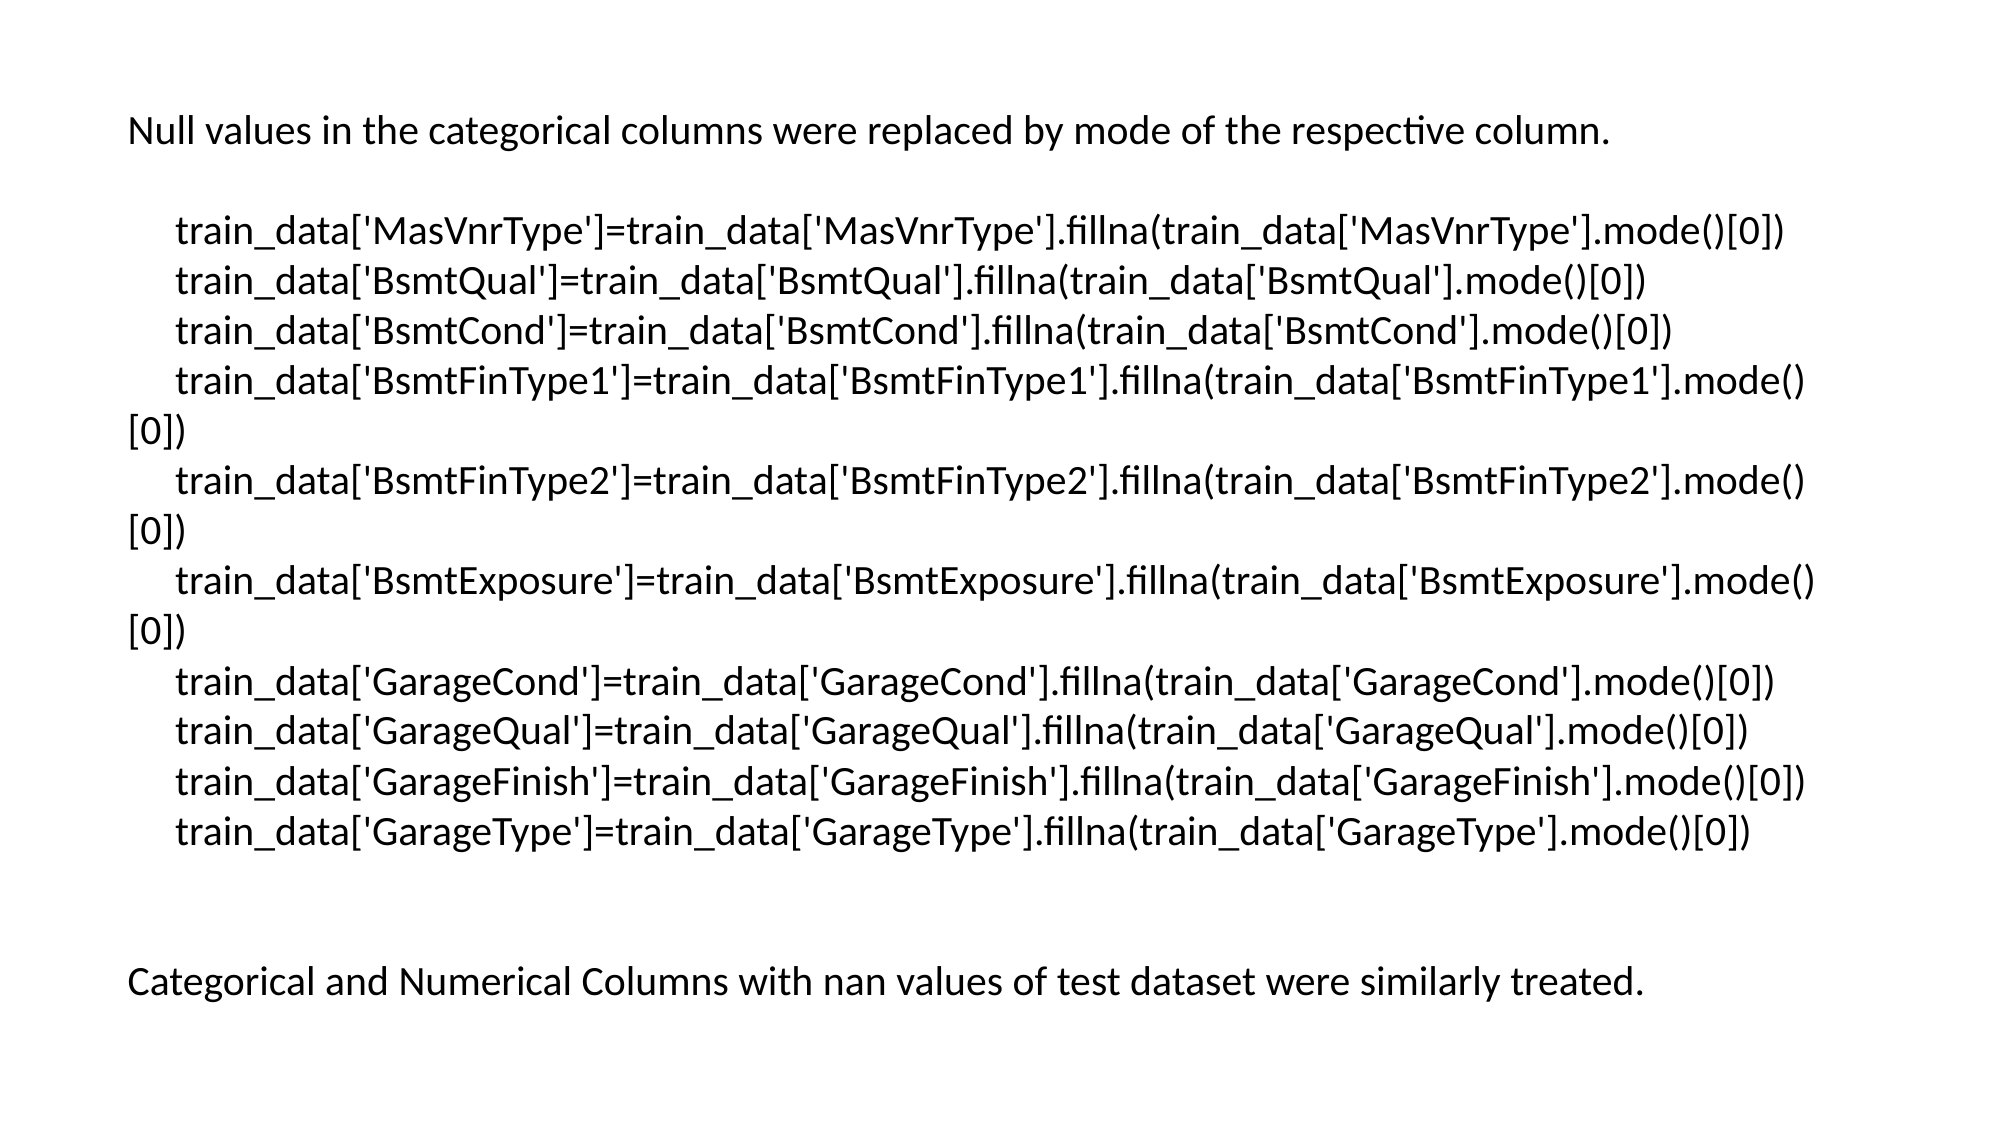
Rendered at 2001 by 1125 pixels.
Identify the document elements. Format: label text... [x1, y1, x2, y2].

text_box Null values in the categorical columns were replaced by mode of the respective column. train_data['MasVnrType']=train_data['MasVnrType'].fillna(train_data['MasVnrType'].mode()[0]) train_data['BsmtQual']=train_data['BsmtQual'].fillna(train_data['BsmtQual'].mode()[0]) train_data['BsmtCond']=train_data['BsmtCond'].fillna(train_data['BsmtCond'].mode()[0]) train_data['BsmtFinType1']=train_data['BsmtFinType1'].fillna(train_data['BsmtFinType1'].mode()[0]) train_data['BsmtFinType2']=train_data['BsmtFinType2'].fillna(train_data['BsmtFinType2'].mode()[0]) train_data['BsmtExposure']=train_data['BsmtExposure'].fillna(train_data['BsmtExposure'].mode()[0]) train_data['GarageCond']=train_data['GarageCond'].fillna(train_data['GarageCond'].mode()[0]) train_data['GarageQual']=train_data['GarageQual'].fillna(train_data['GarageQual'].mode()[0]) train_data['GarageFinish']=train_data['GarageFinish'].fillna(train_data['GarageFinish'].mode()[0]) train_data['GarageType']=train_data['GarageType'].fillna(train_data['GarageType'].mode()[0]) Categorical and Numerical Columns with nan values of test dataset were similarly treated. [112, 95, 1881, 1056]
